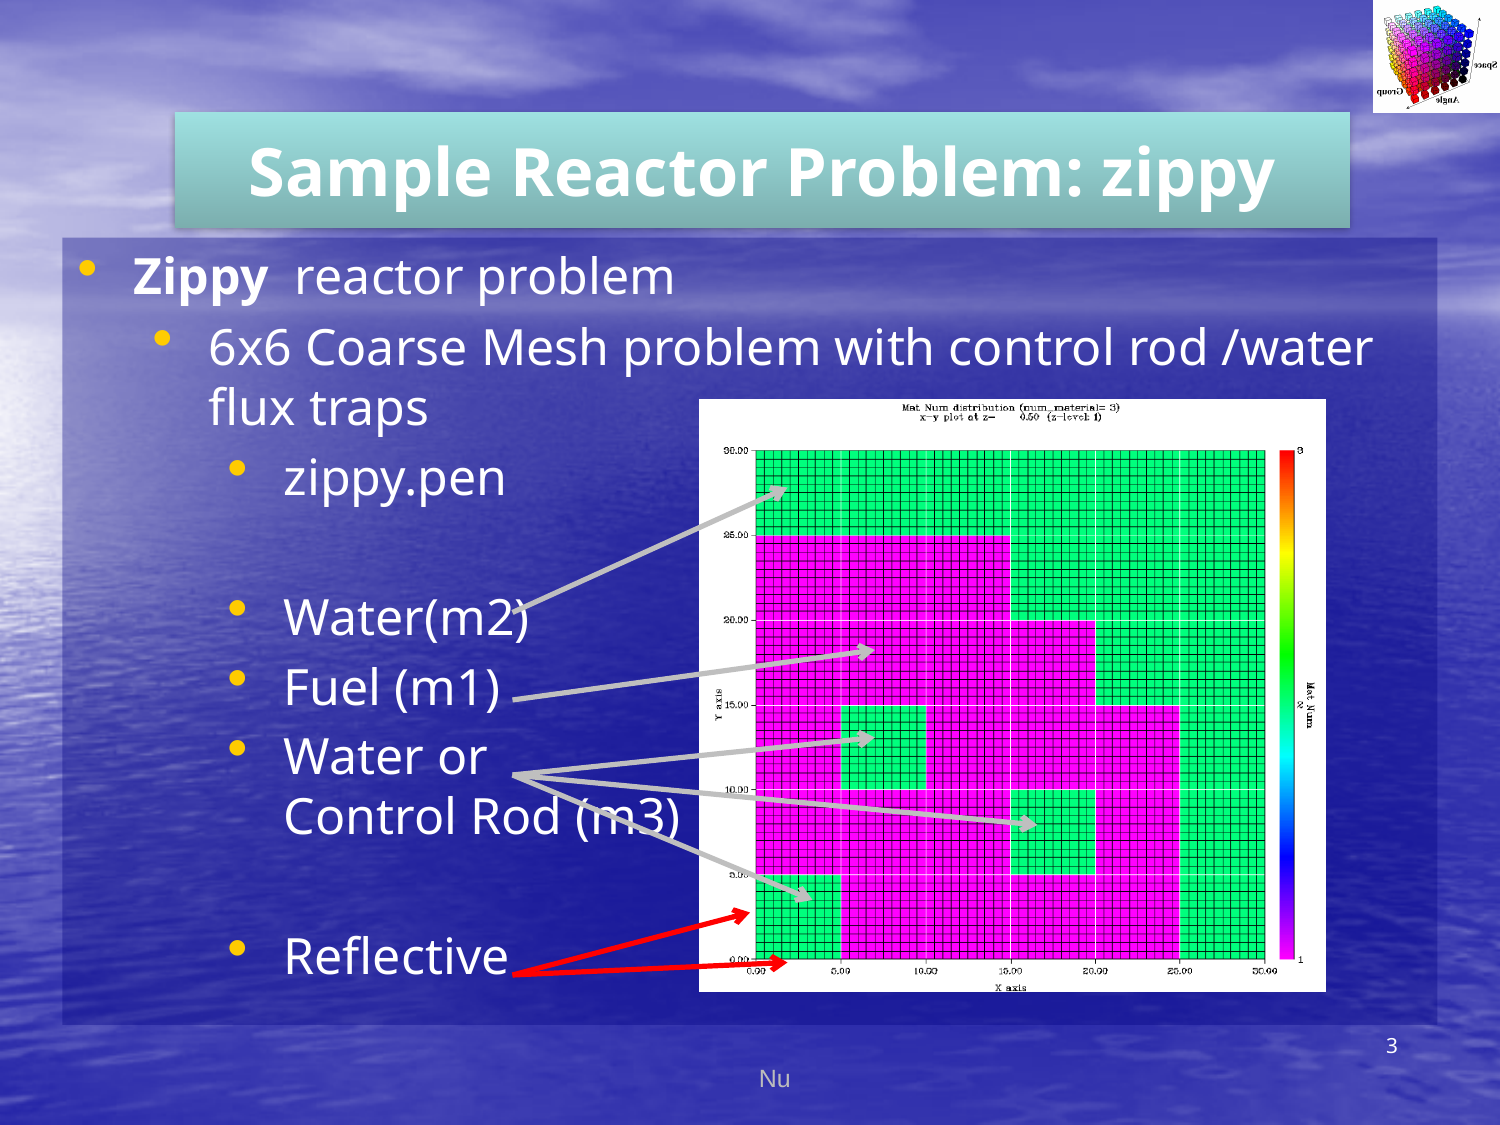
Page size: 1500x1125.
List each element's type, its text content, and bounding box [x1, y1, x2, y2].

text_box Zippy reactor problem 6x6 Coarse Mesh problem with control rod /water flux traps zippy.pen Water(m2) Fuel (m1) Water or Control Rod (m3) Reflective [62, 237, 1438, 1025]
title Sample Reactor Problem: zippy [174, 112, 1351, 228]
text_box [512, 912, 751, 961]
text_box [512, 487, 788, 613]
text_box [512, 649, 876, 701]
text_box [512, 737, 876, 773]
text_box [512, 962, 788, 976]
text_box 3 [1099, 1025, 1413, 1100]
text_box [512, 774, 813, 901]
picture [699, 399, 1326, 992]
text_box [813, 774, 1038, 826]
